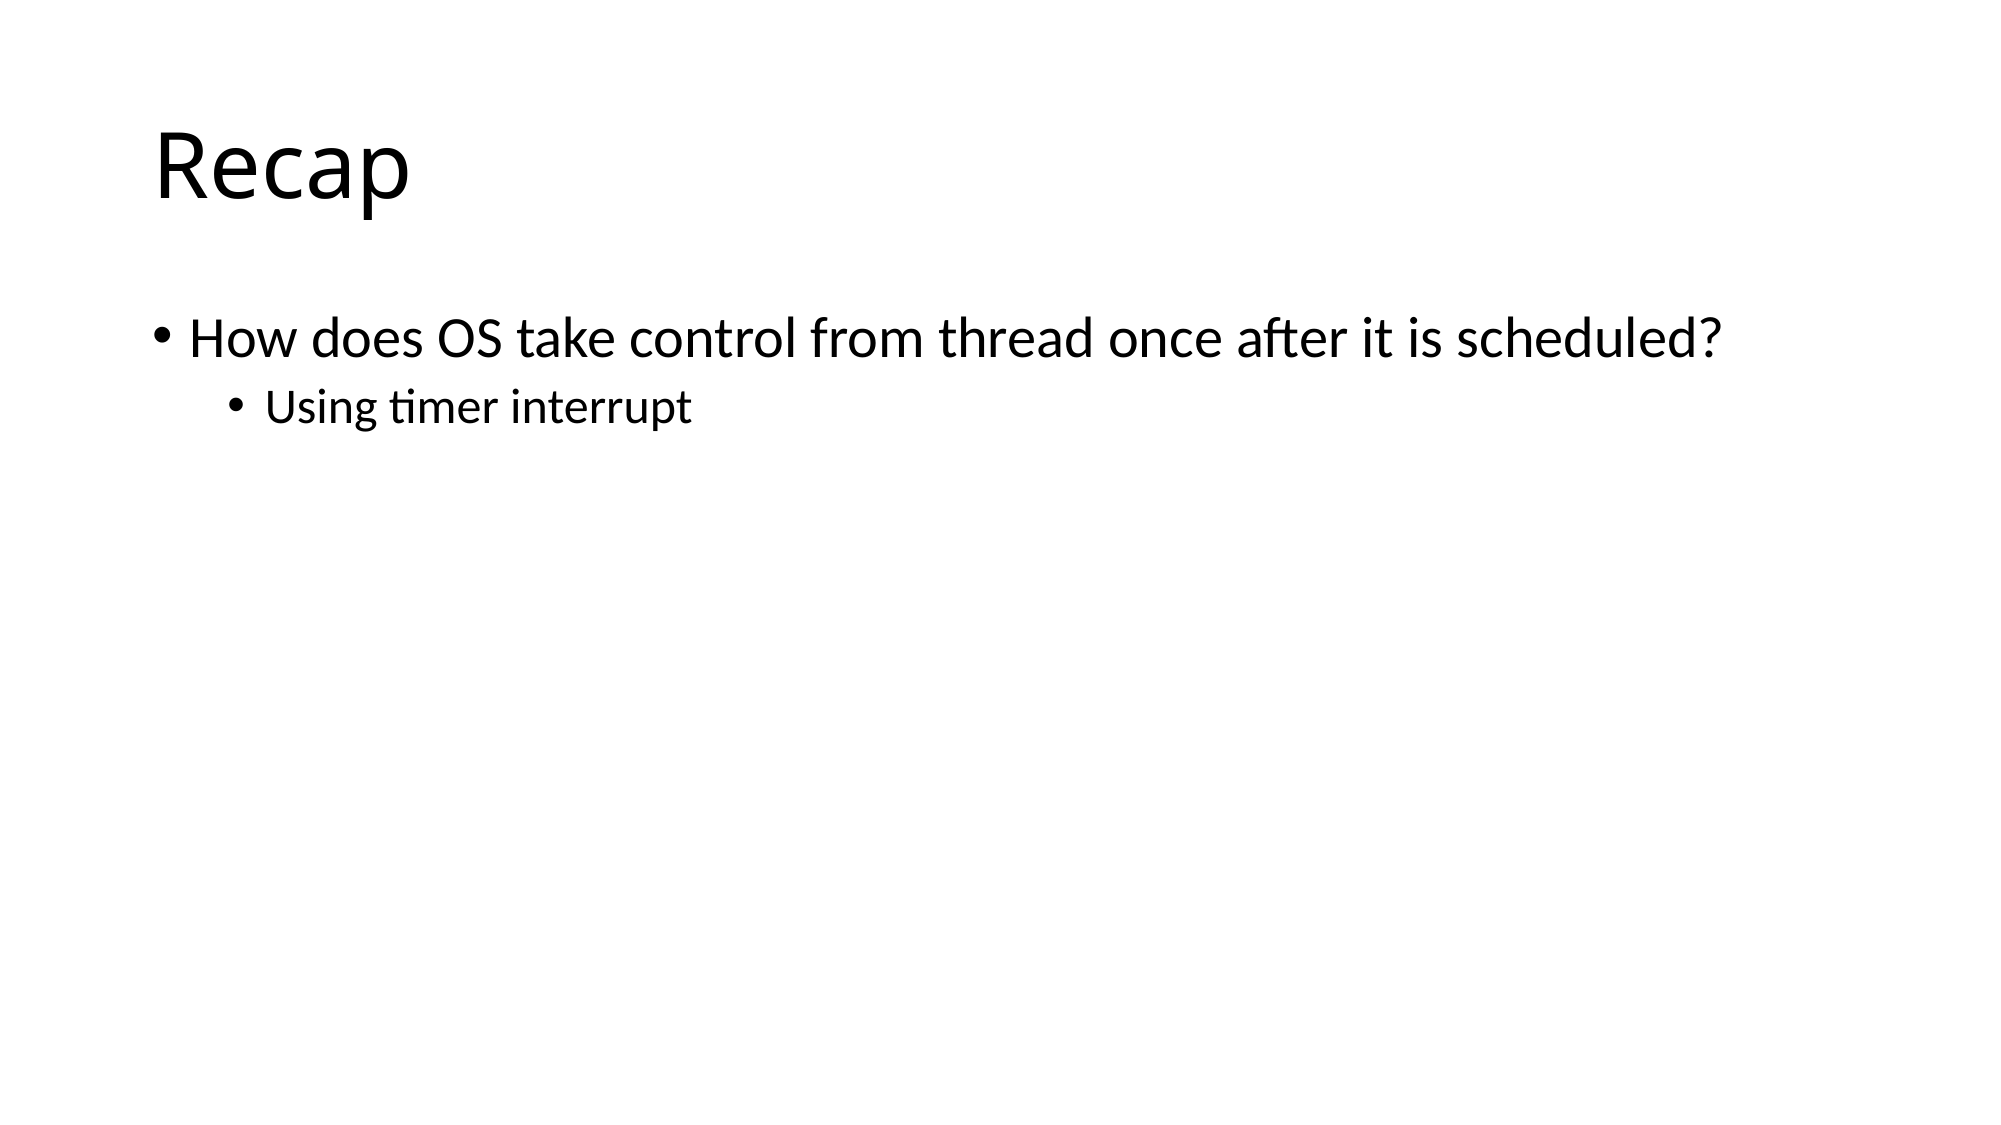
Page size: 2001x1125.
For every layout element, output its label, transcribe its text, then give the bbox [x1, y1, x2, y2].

title Recap [137, 59, 1863, 278]
list How does OS take control from thread once after it is scheduled? Using timer interrupt [137, 299, 1863, 1014]
